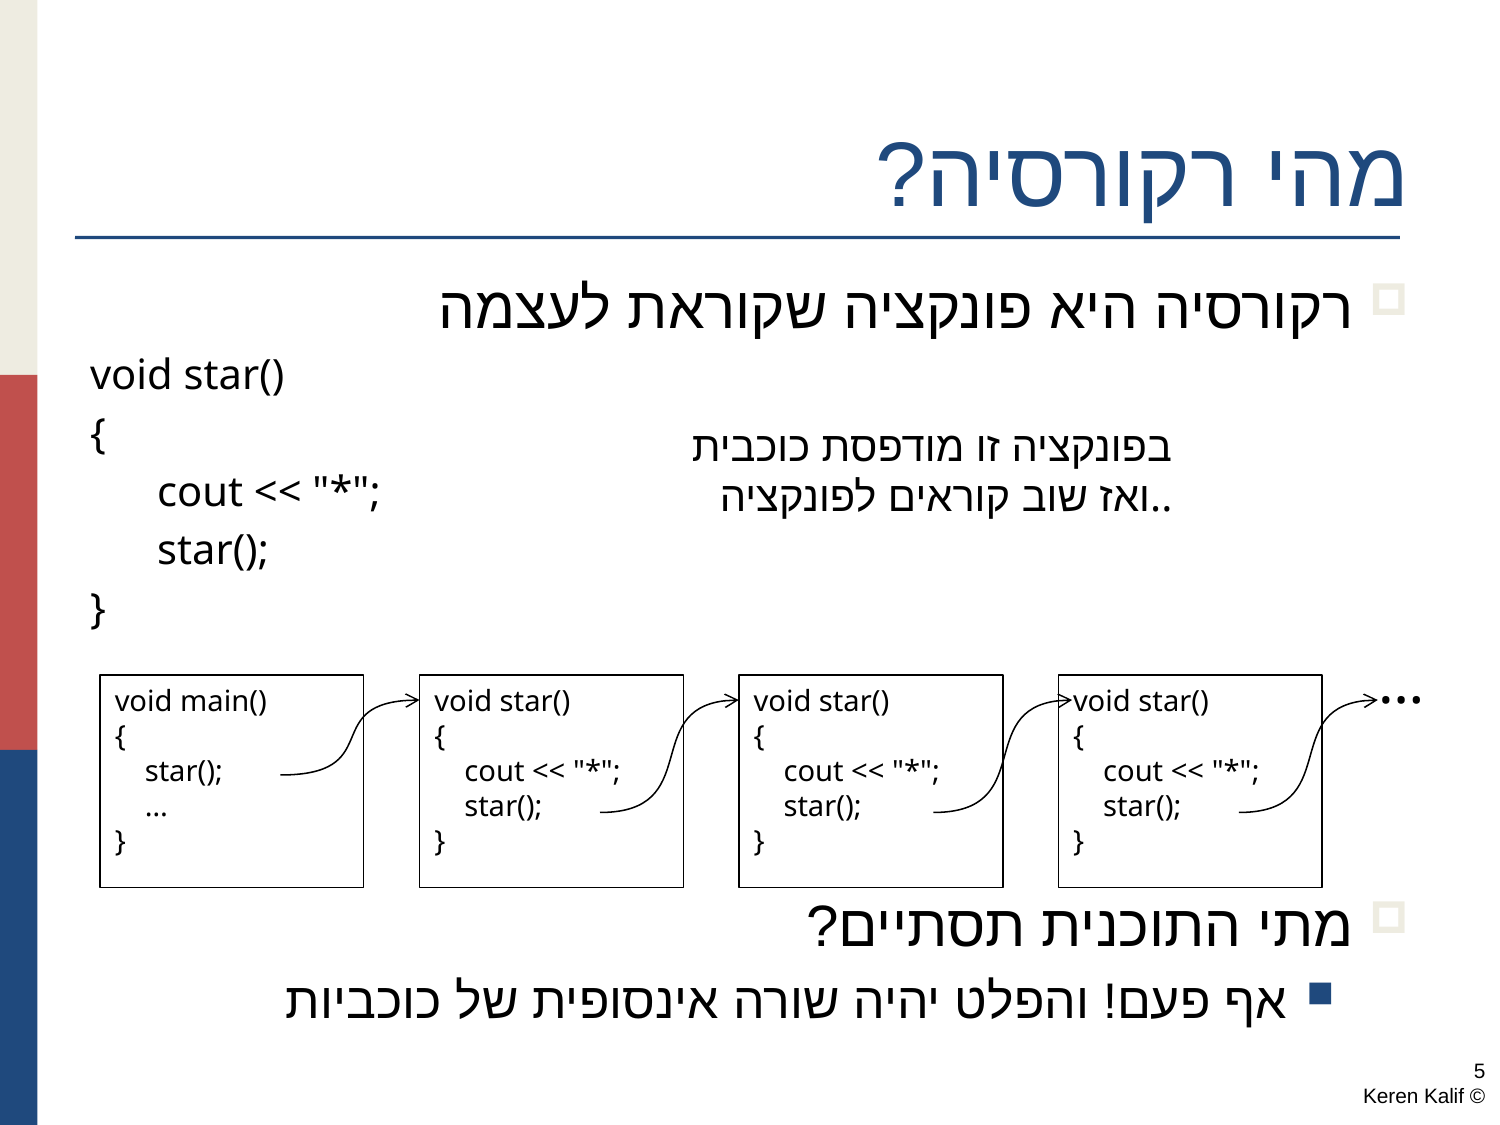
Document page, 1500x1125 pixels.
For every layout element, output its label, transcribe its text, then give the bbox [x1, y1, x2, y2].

text_box void star() { cout << "*"; star(); } [419, 674, 684, 888]
text_box 5 © Keren Kalif [1149, 1049, 1500, 1125]
text_box … [1363, 637, 1475, 723]
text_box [280, 699, 420, 776]
title מהי רקורסיה? [74, 45, 1426, 233]
list רקורסיה היא פונקציה שקוראת לעצמה void star() { cout << "*"; star(); } מתי התוכנית תסתיים? אף פעם! והפלט יהיה שורה אינסופית של כוכביות [74, 262, 1426, 1006]
text_box בפונקציה זו מודפסת כוכבית ואז שוב קוראים לפונקציה.. [674, 412, 1188, 578]
text_box void main() { star(); … } [99, 674, 364, 888]
text_box void star() { cout << "*"; star(); } [738, 674, 1003, 888]
text_box void star() { cout << "*"; star(); } [1058, 674, 1323, 888]
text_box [932, 699, 1073, 813]
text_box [1238, 699, 1379, 813]
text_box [599, 699, 739, 813]
